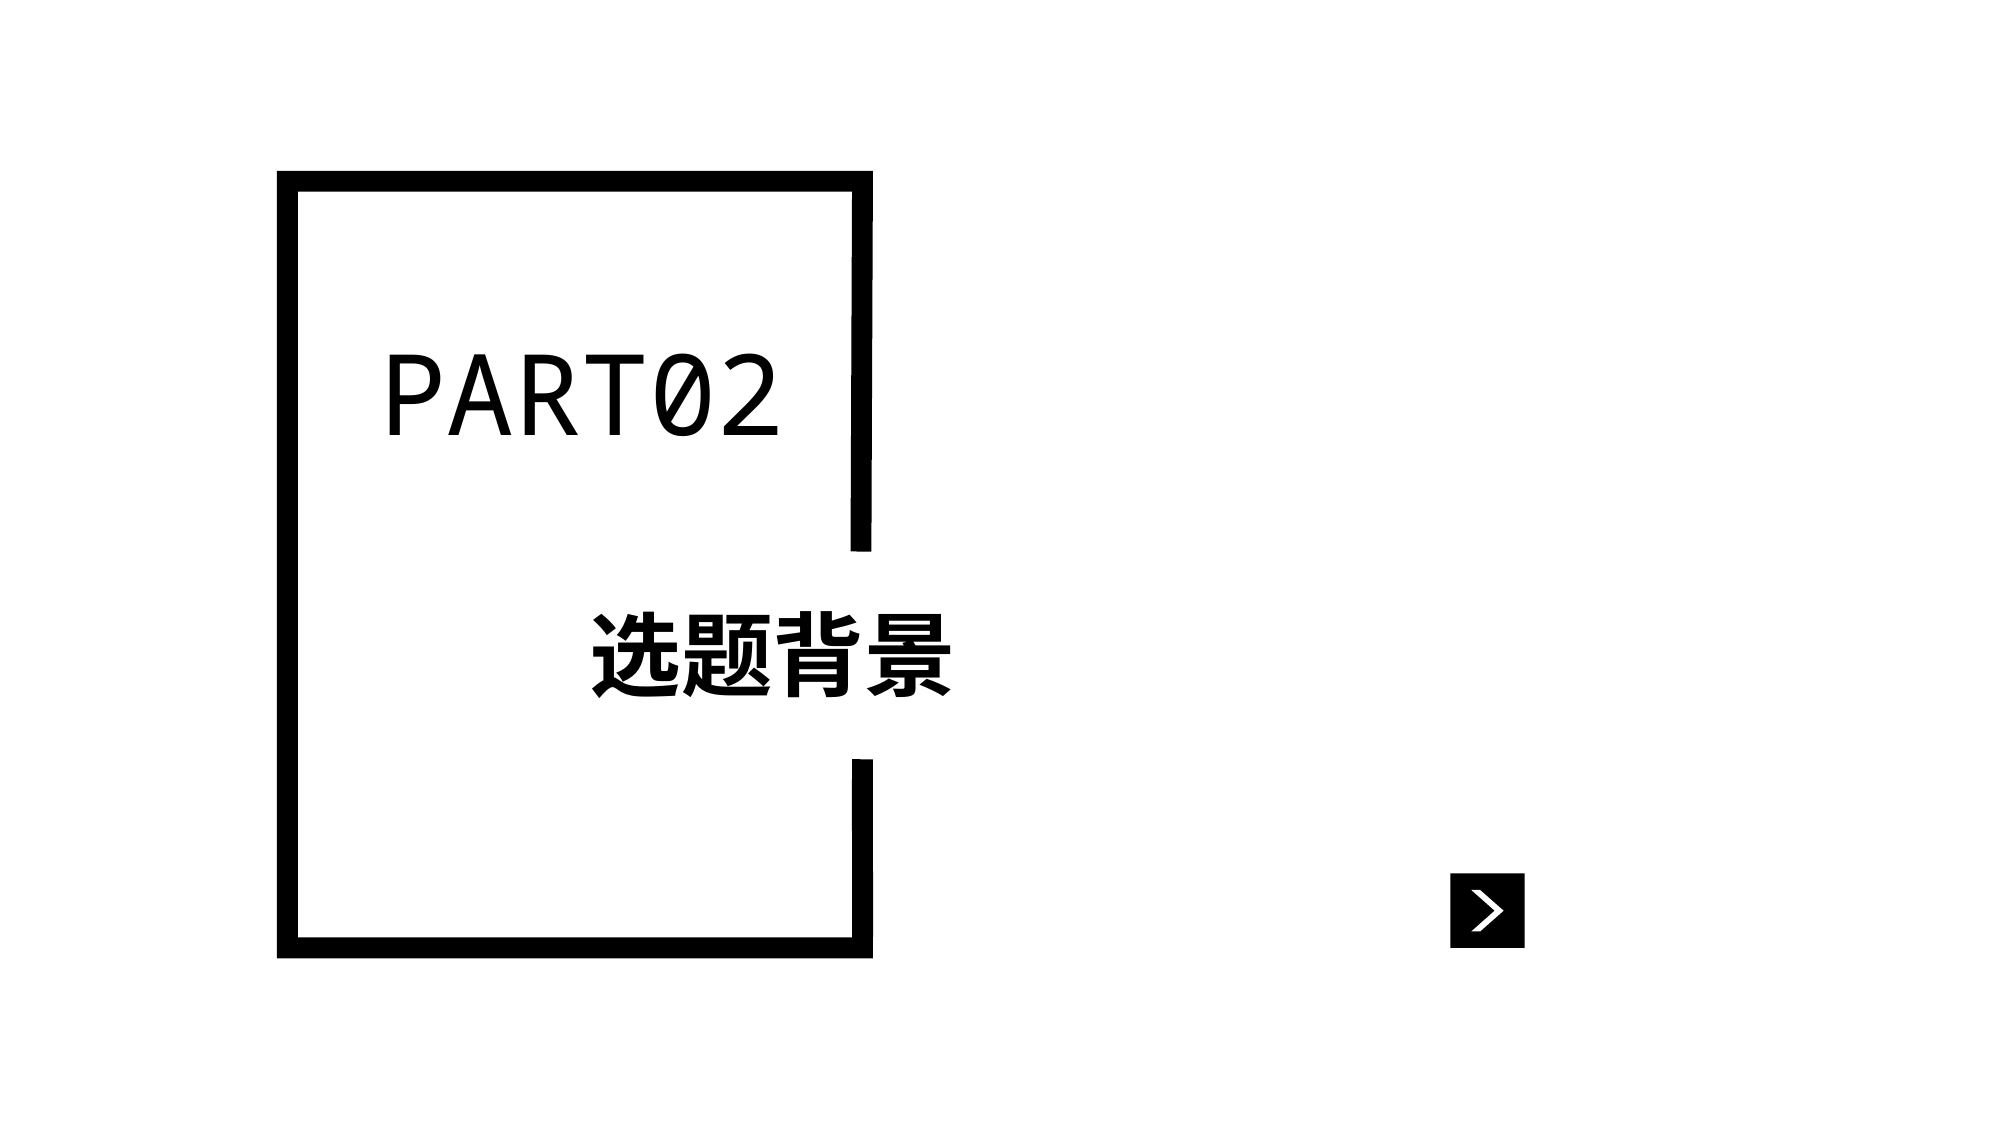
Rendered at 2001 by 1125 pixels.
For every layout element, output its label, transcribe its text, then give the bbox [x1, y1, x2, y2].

text_box PART02 [364, 315, 1097, 466]
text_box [1450, 873, 1525, 948]
text_box [286, 180, 864, 949]
text_box 选题背景 [574, 590, 1533, 716]
